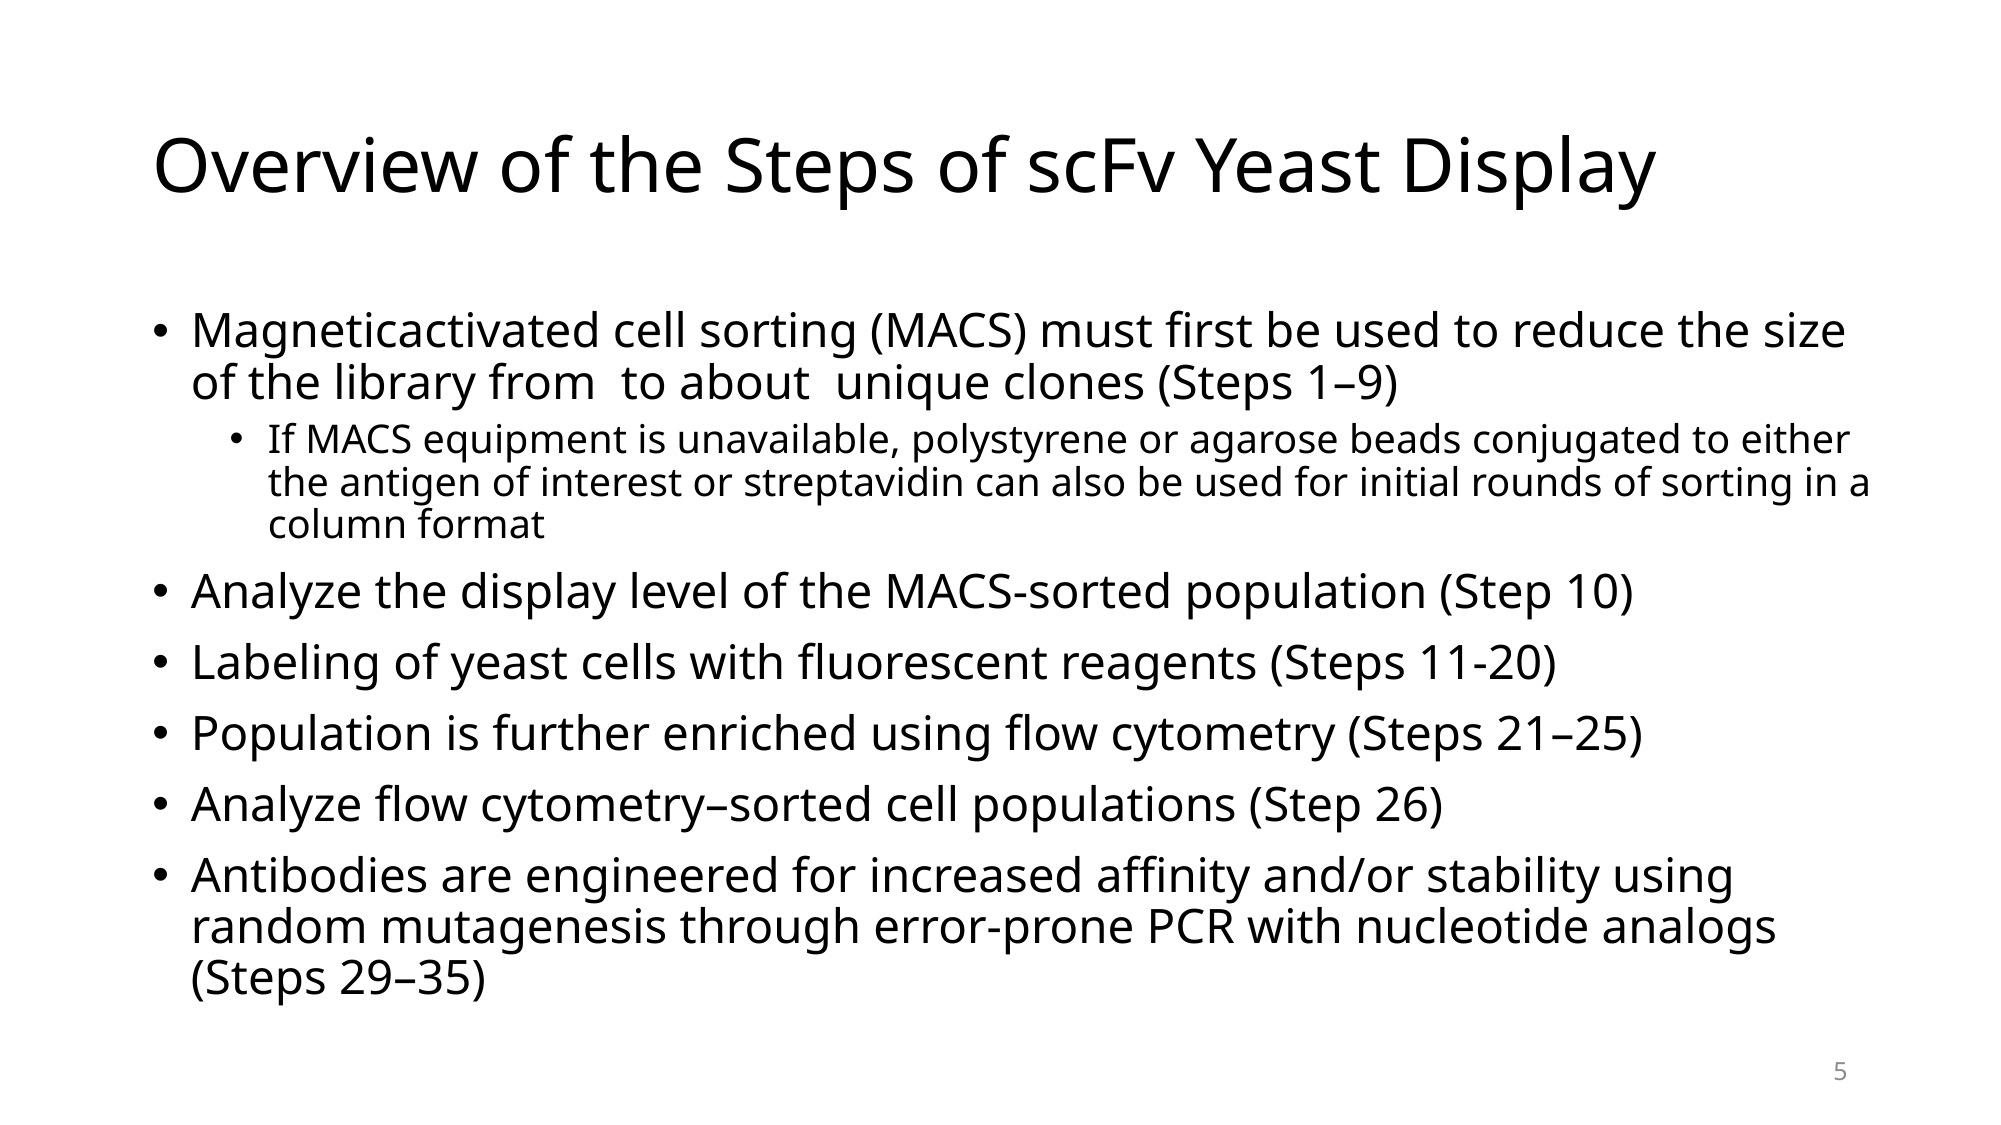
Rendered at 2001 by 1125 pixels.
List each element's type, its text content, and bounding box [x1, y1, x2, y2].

title Overview of the Steps of scFv Yeast Display [137, 59, 1863, 278]
slide_number 5 [1412, 1042, 1863, 1103]
